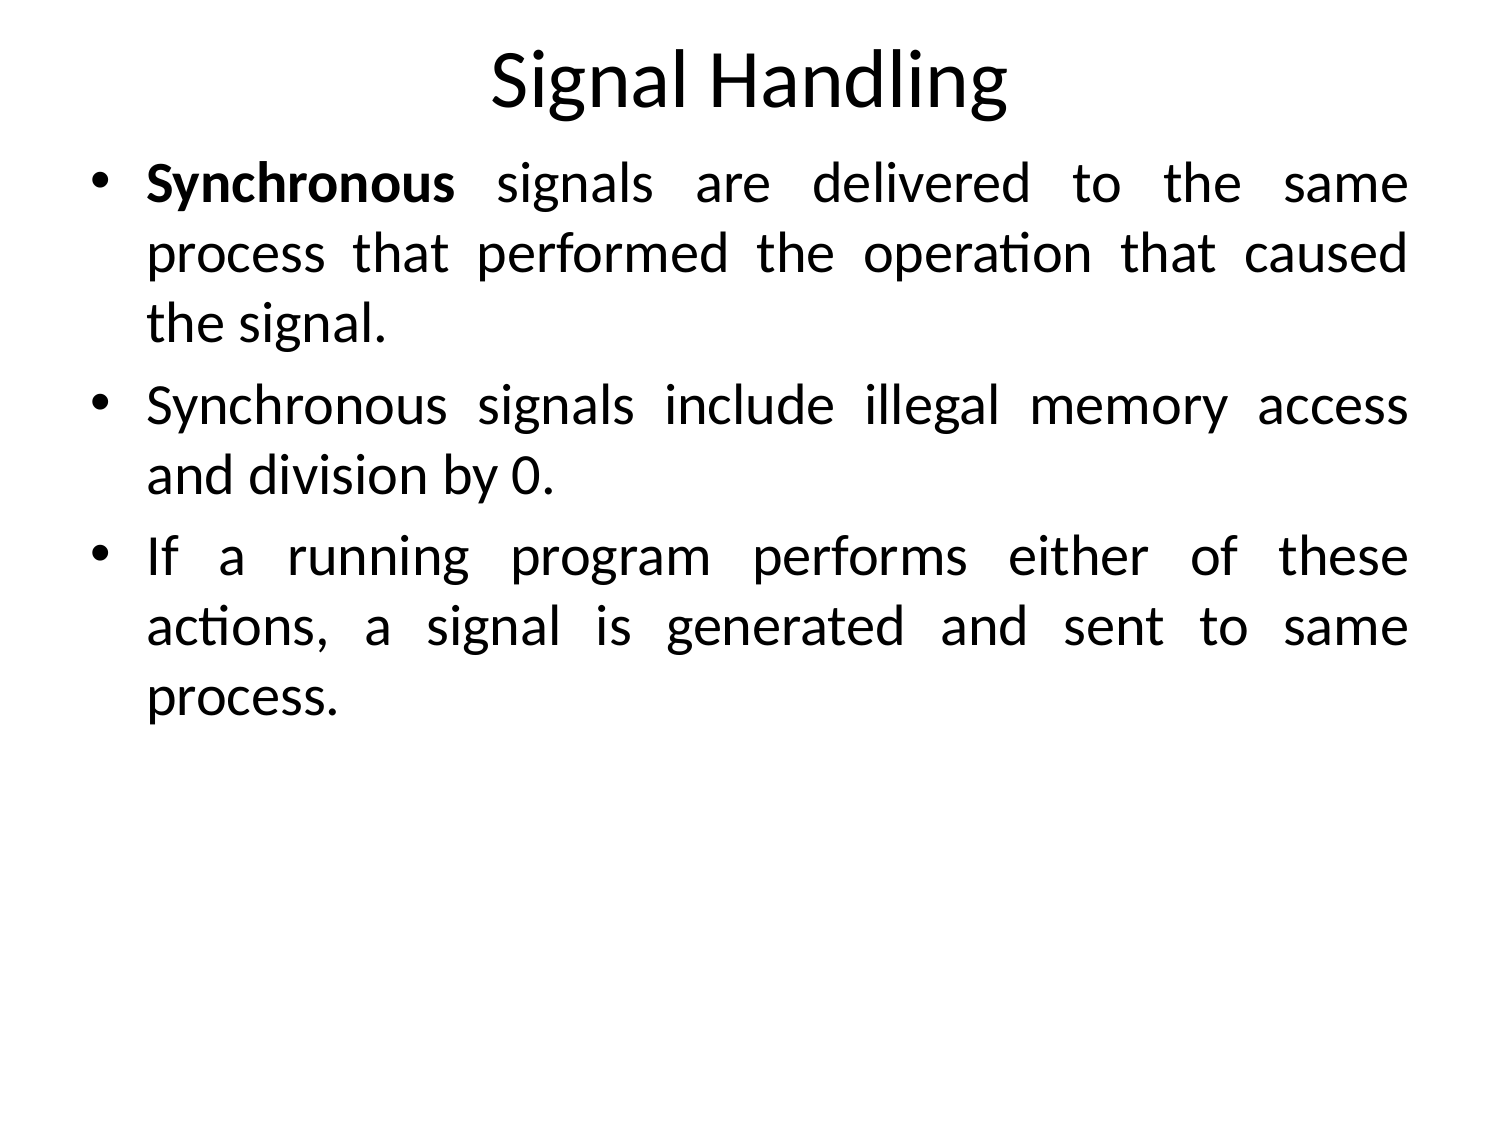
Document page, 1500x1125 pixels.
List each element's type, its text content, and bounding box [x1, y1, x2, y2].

title Signal Handling [75, 0, 1425, 137]
list Synchronous signals are delivered to the same process that performed the operation that caused the signal. Synchronous signals include illegal memory access and division by 0. If a running program performs either of these actions, a signal is generated and sent to same process. [75, 137, 1425, 1083]
